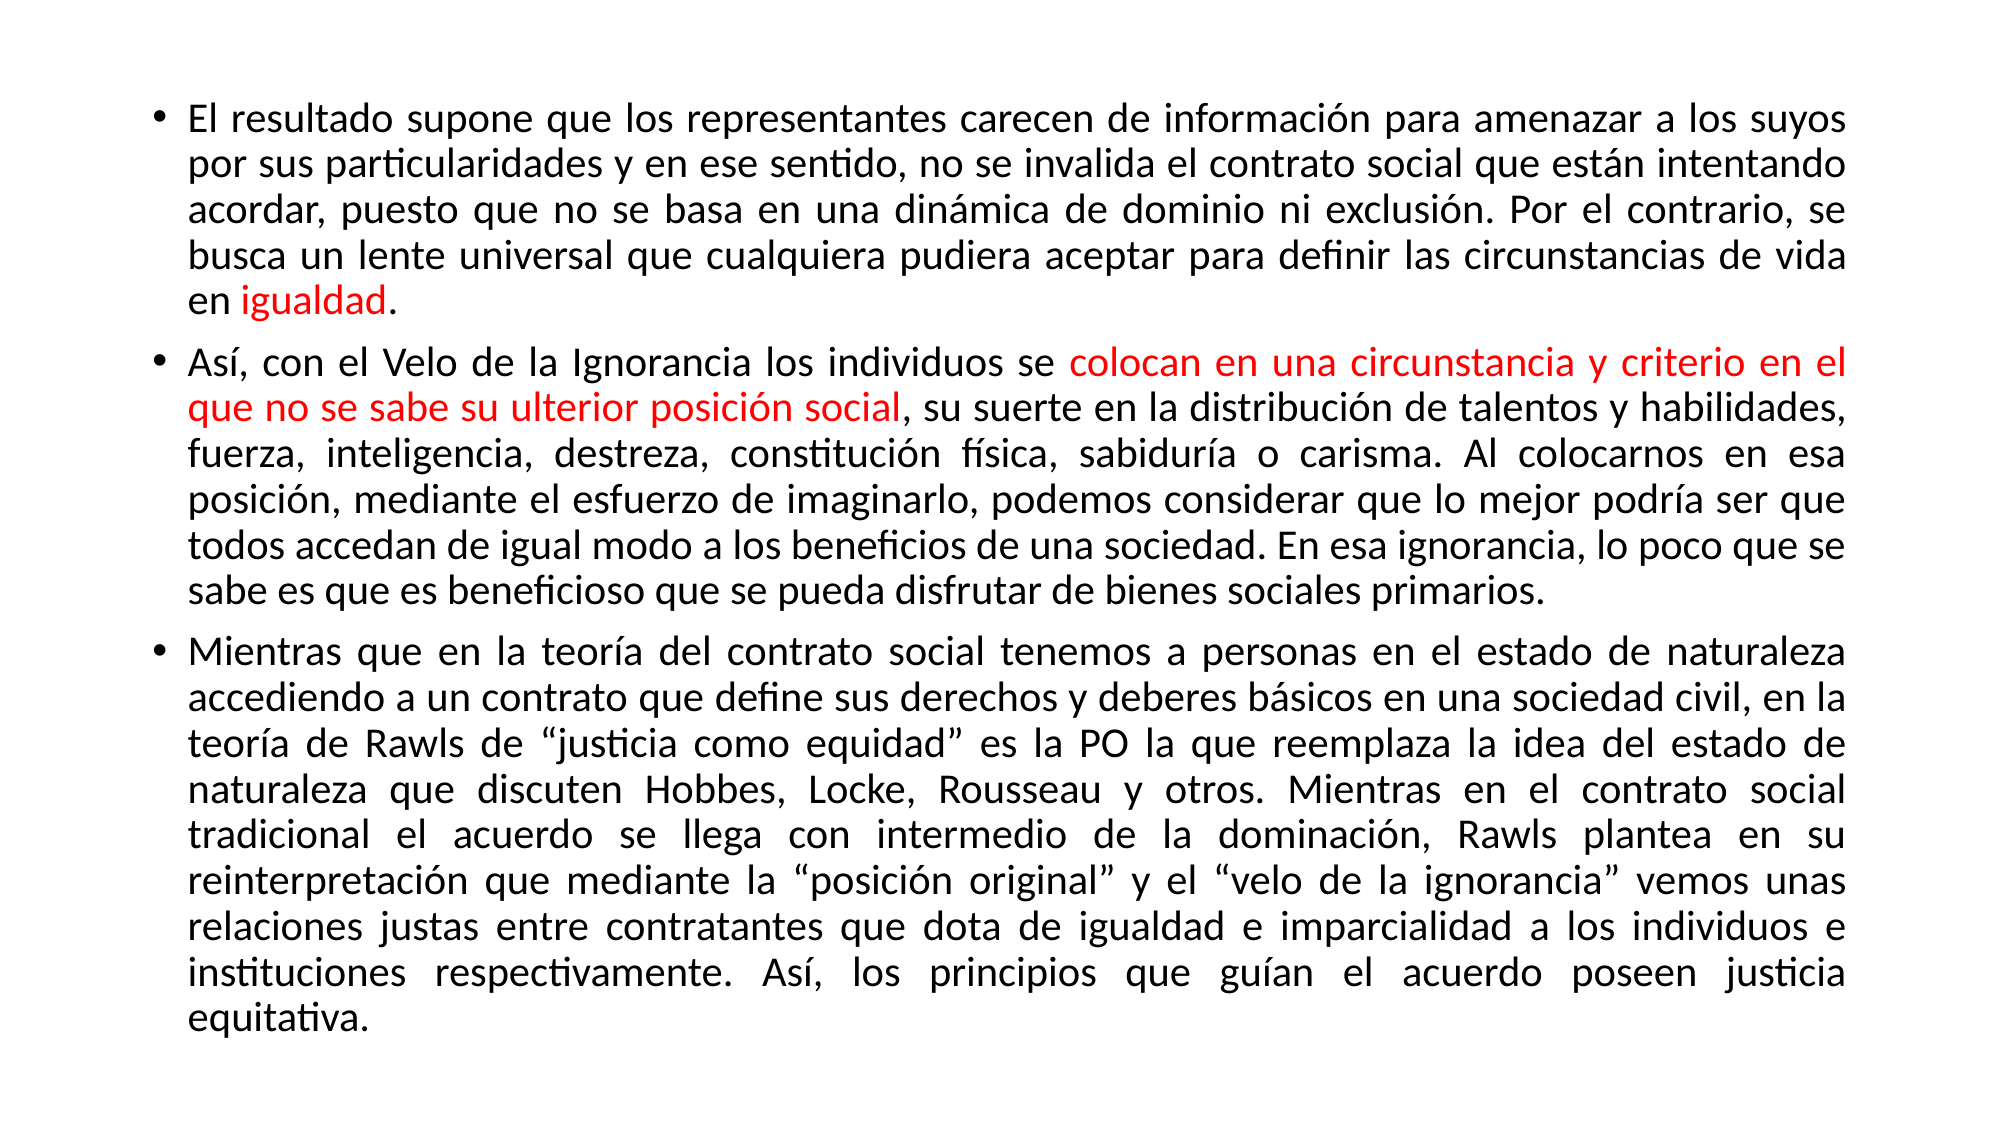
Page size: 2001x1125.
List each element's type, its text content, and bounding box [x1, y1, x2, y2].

list El resultado supone que los representantes carecen de información para amenazar a los suyos por sus particularidades y en ese sentido, no se invalida el contrato social que están intentando acordar, puesto que no se basa en una dinámica de dominio ni exclusión. Por el contrario, se busca un lente universal que cualquiera pudiera aceptar para definir las circunstancias de vida en igualdad. Así, con el Velo de la Ignorancia los individuos se colocan en una circunstancia y criterio en el que no se sabe su ulterior posición social, su suerte en la distribución de talentos y habilidades, fuerza, inteligencia, destreza, constitución física, sabiduría o carisma. Al colocarnos en esa posición, mediante el esfuerzo de imaginarlo, podemos considerar que lo mejor podría ser que todos accedan de igual modo a los beneficios de una sociedad. En esa ignorancia, lo poco que se sabe es que es beneficioso que se pueda disfrutar de bienes sociales primarios. Mientras que en la teoría del contrato social tenemos a personas en el estado de naturaleza accediendo a un contrato que define sus derechos y deberes básicos en una sociedad civil, en la teoría de Rawls de “justicia como equidad” es la PO la que reemplaza la idea del estado de naturaleza que discuten Hobbes, Locke, Rousseau y otros. Mientras en el contrato social tradicional el acuerdo se llega con intermedio de la dominación, Rawls plantea en su reinterpretación que mediante la “posición original” y el “velo de la ignorancia” vemos unas relaciones justas entre contratantes que dota de igualdad e imparcialidad a los individuos e instituciones respectivamente. Así, los principios que guían el acuerdo poseen justicia equitativa. [137, 87, 1863, 1055]
